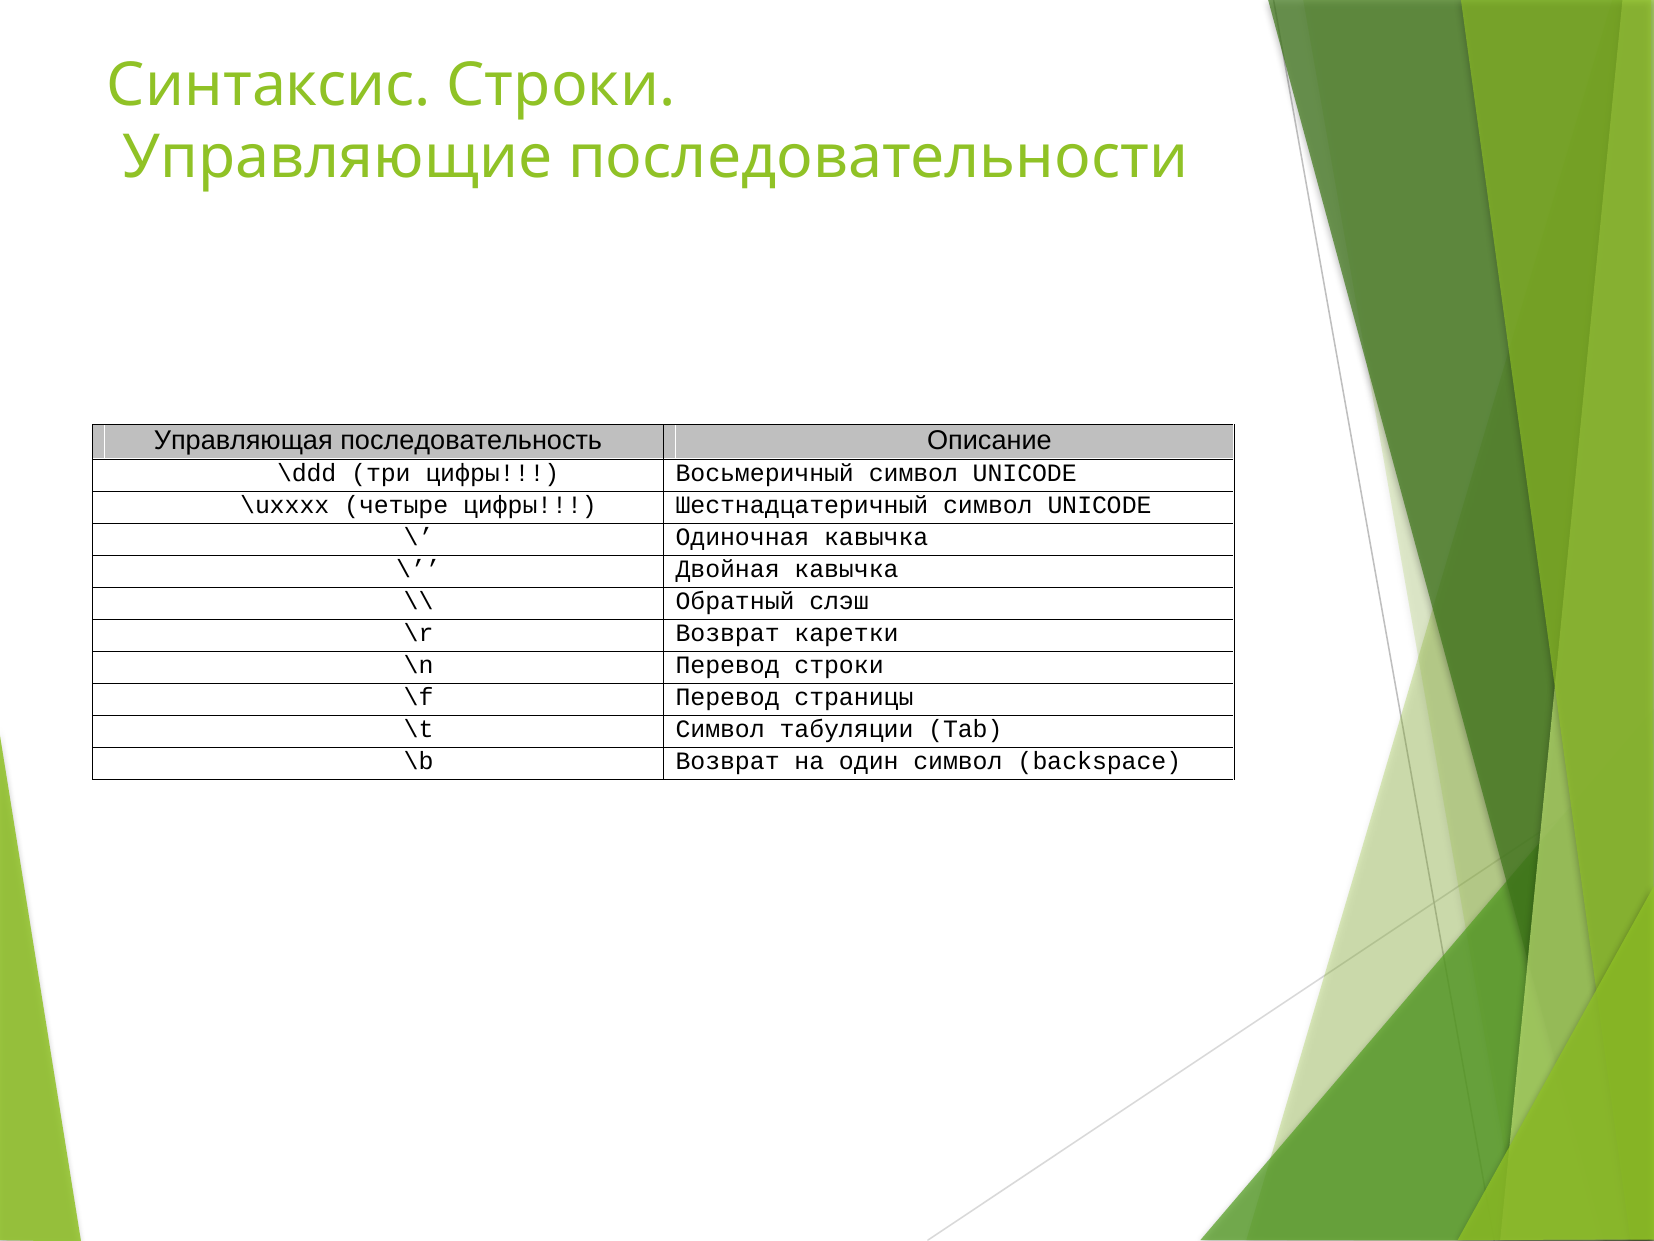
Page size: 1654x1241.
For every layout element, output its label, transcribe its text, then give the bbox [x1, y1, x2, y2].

title Синтаксис. Строки. Управляющие последовательности [91, 36, 1258, 217]
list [91, 423, 1259, 816]
